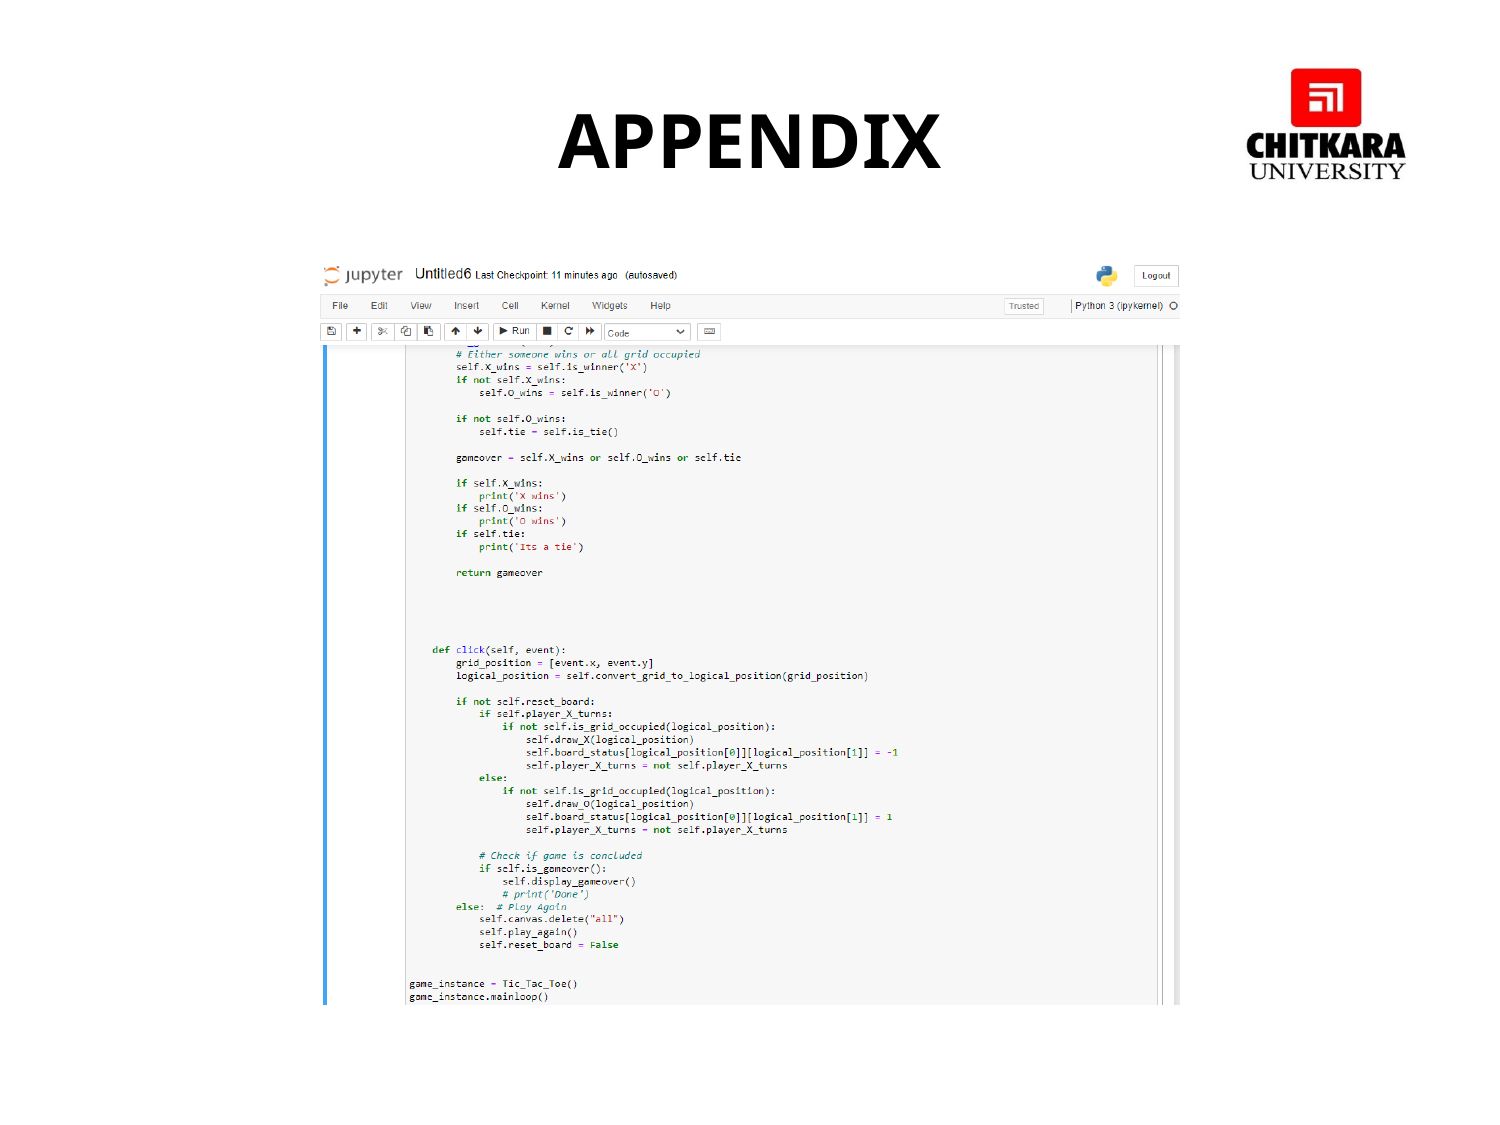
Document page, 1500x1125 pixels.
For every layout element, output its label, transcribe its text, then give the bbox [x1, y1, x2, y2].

title APPENDIX [75, 45, 1425, 233]
picture [1186, 40, 1471, 217]
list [320, 262, 1180, 1006]
